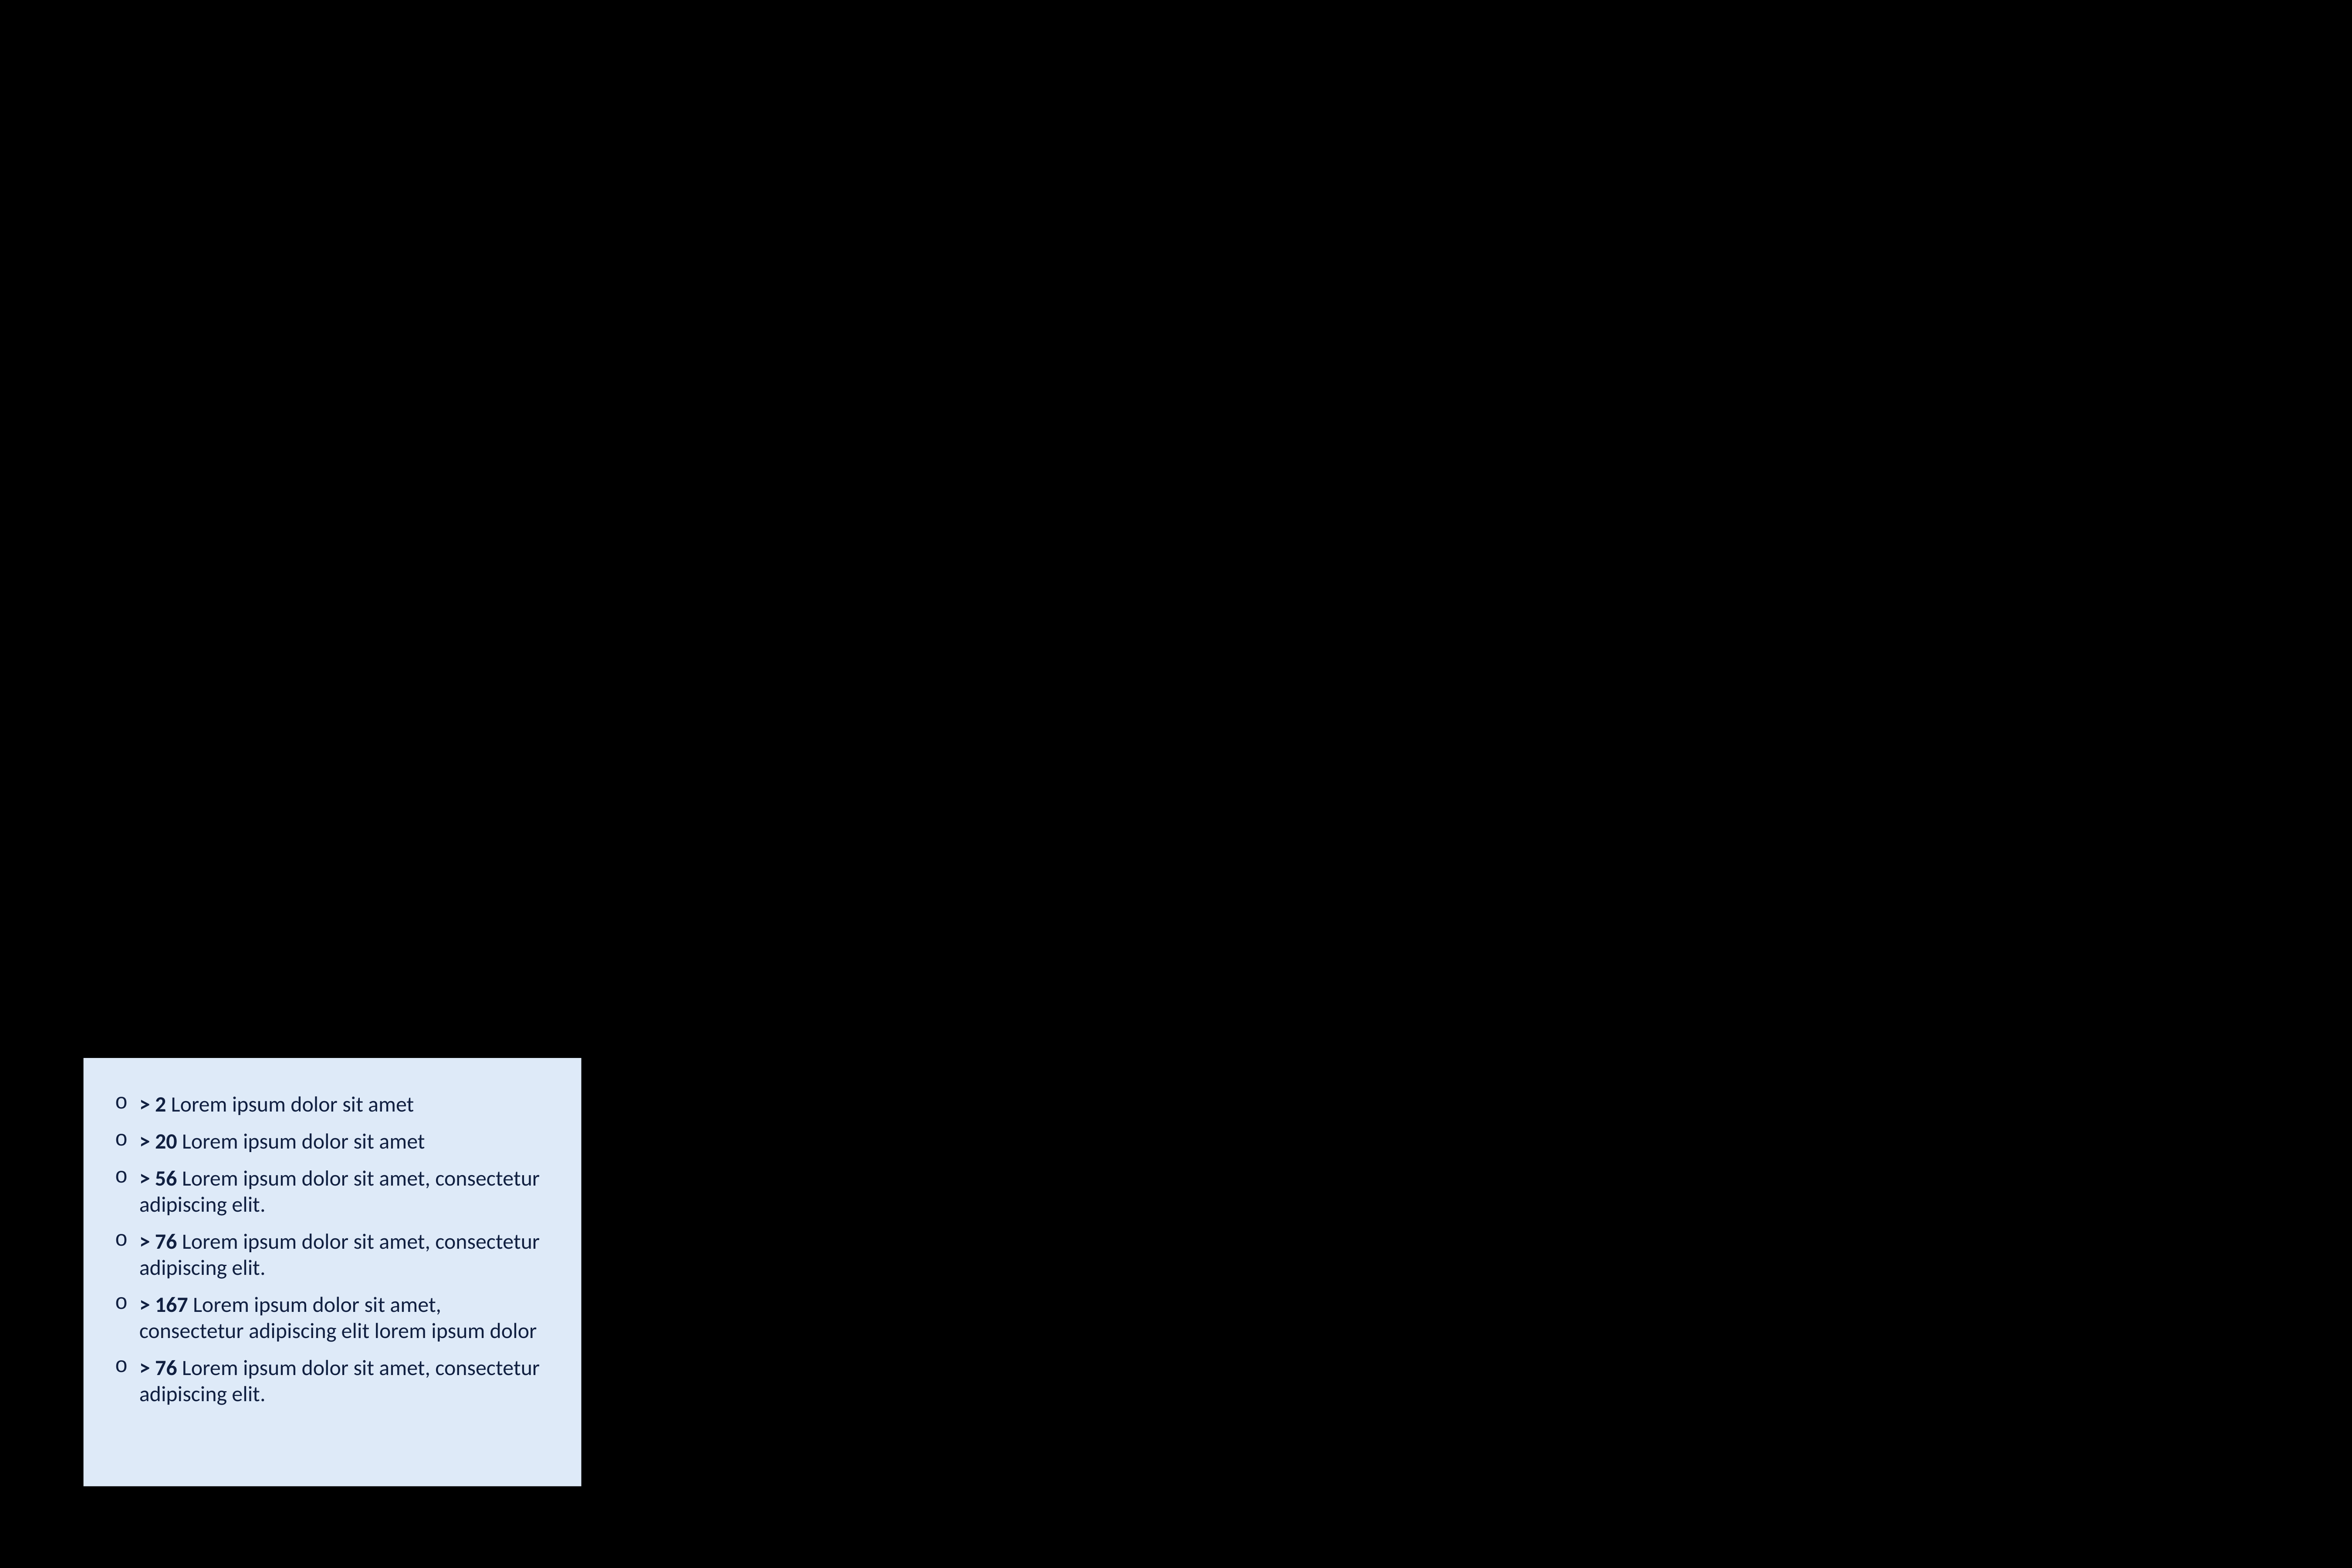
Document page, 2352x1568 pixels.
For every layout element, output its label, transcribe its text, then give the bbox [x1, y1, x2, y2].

text_box [83, 1058, 581, 1487]
text_box > 2 Lorem ipsum dolor sit amet > 20 Lorem ipsum dolor sit amet > 56 Lorem ipsum dolor sit amet, consectetur adipiscing elit. > 76 Lorem ipsum dolor sit amet, consectetur adipiscing elit. > 167 Lorem ipsum dolor sit amet, consectetur adipiscing elit lorem ipsum dolor > 76 Lorem ipsum dolor sit amet, consectetur adipiscing elit. [108, 1086, 557, 1446]
